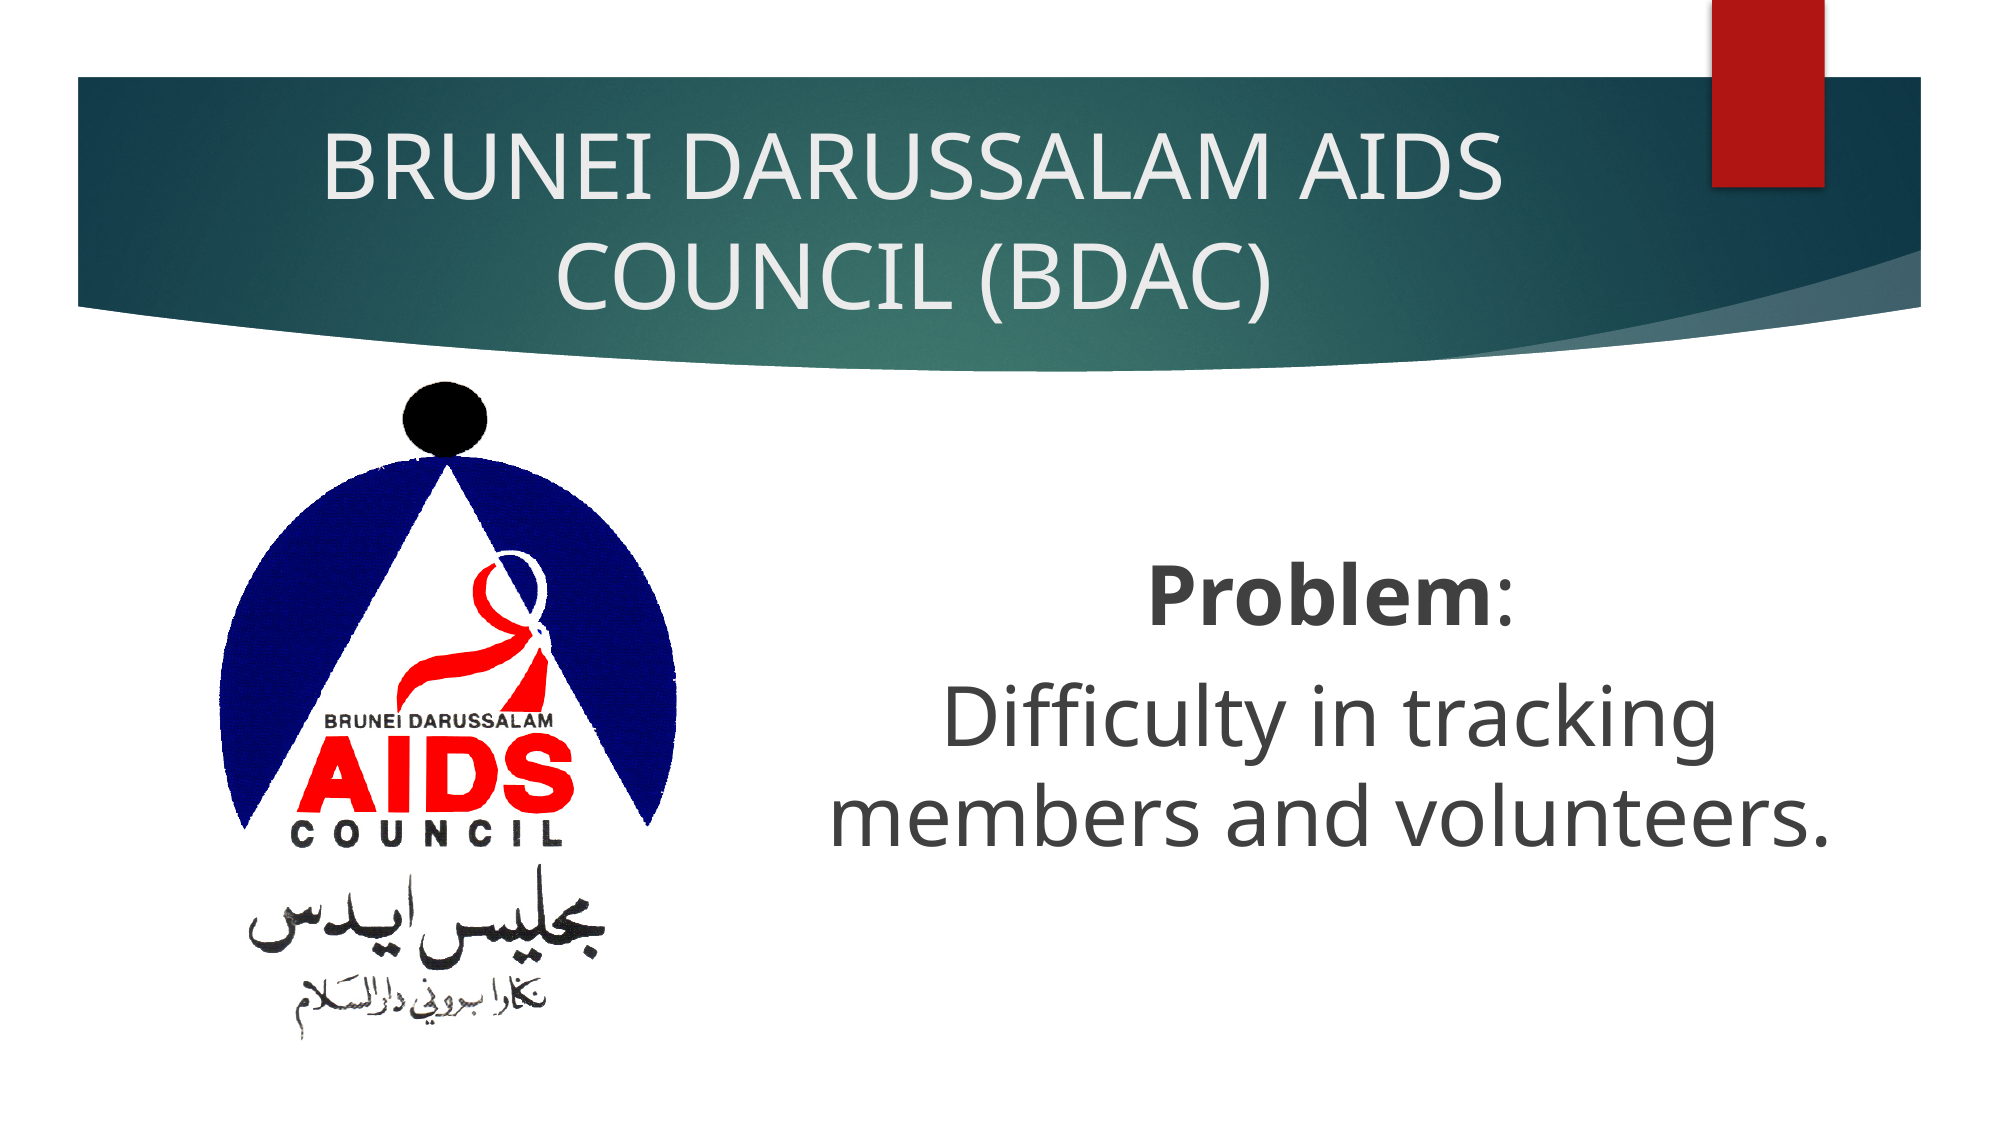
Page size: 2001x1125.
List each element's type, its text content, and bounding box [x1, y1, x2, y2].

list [219, 381, 677, 1041]
title BRUNEI DARUSSALAM AIDS COUNCIL (BDAC) [189, 159, 1638, 276]
text_box Problem: Difficulty in tracking members and volunteers. [773, 534, 1889, 977]
